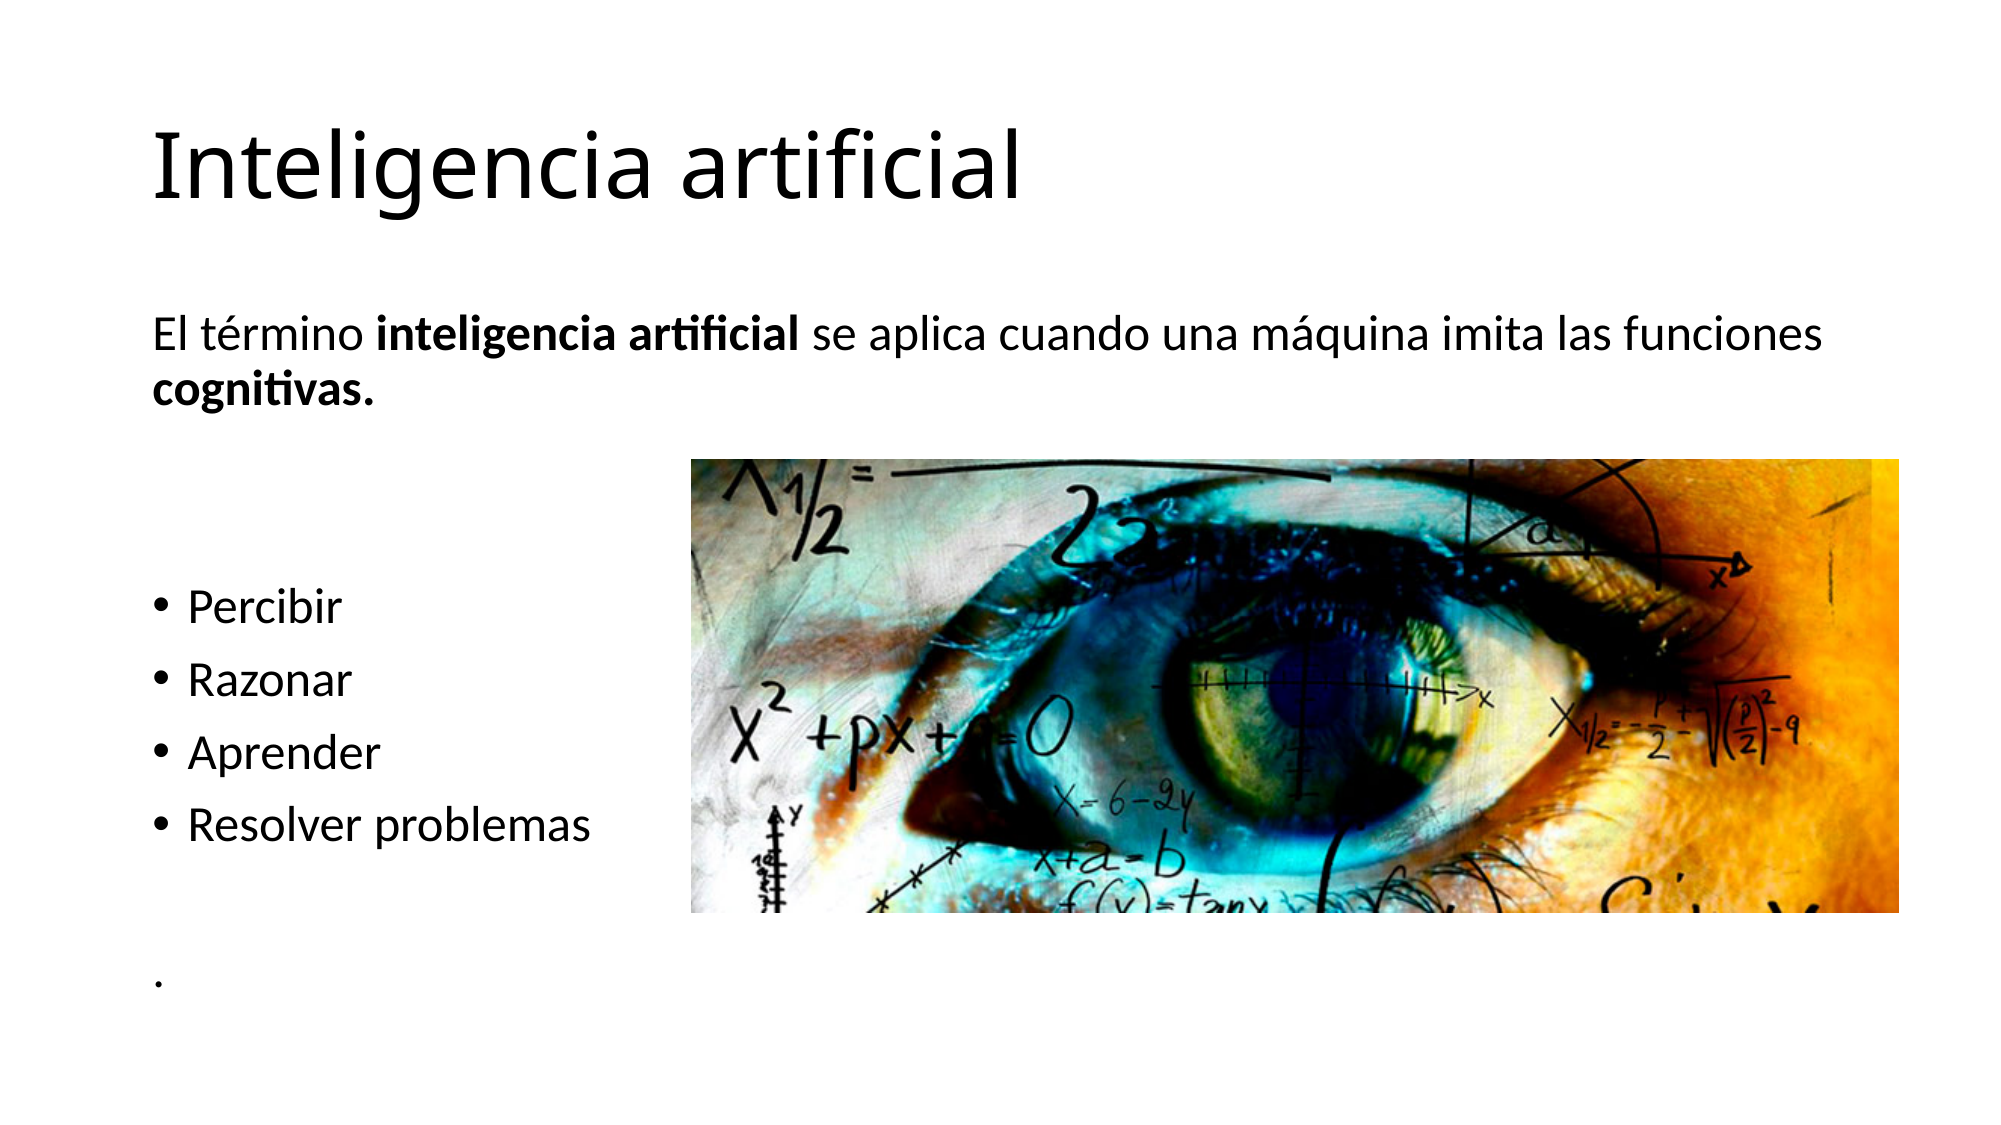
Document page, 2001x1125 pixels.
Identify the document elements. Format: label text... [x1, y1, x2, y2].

title Inteligencia artificial [137, 59, 1863, 278]
picture [690, 459, 1899, 913]
list El término inteligencia artificial se aplica cuando una máquina imita las funciones cognitivas. Percibir Razonar Aprender Resolver problemas . [137, 299, 1863, 1014]
